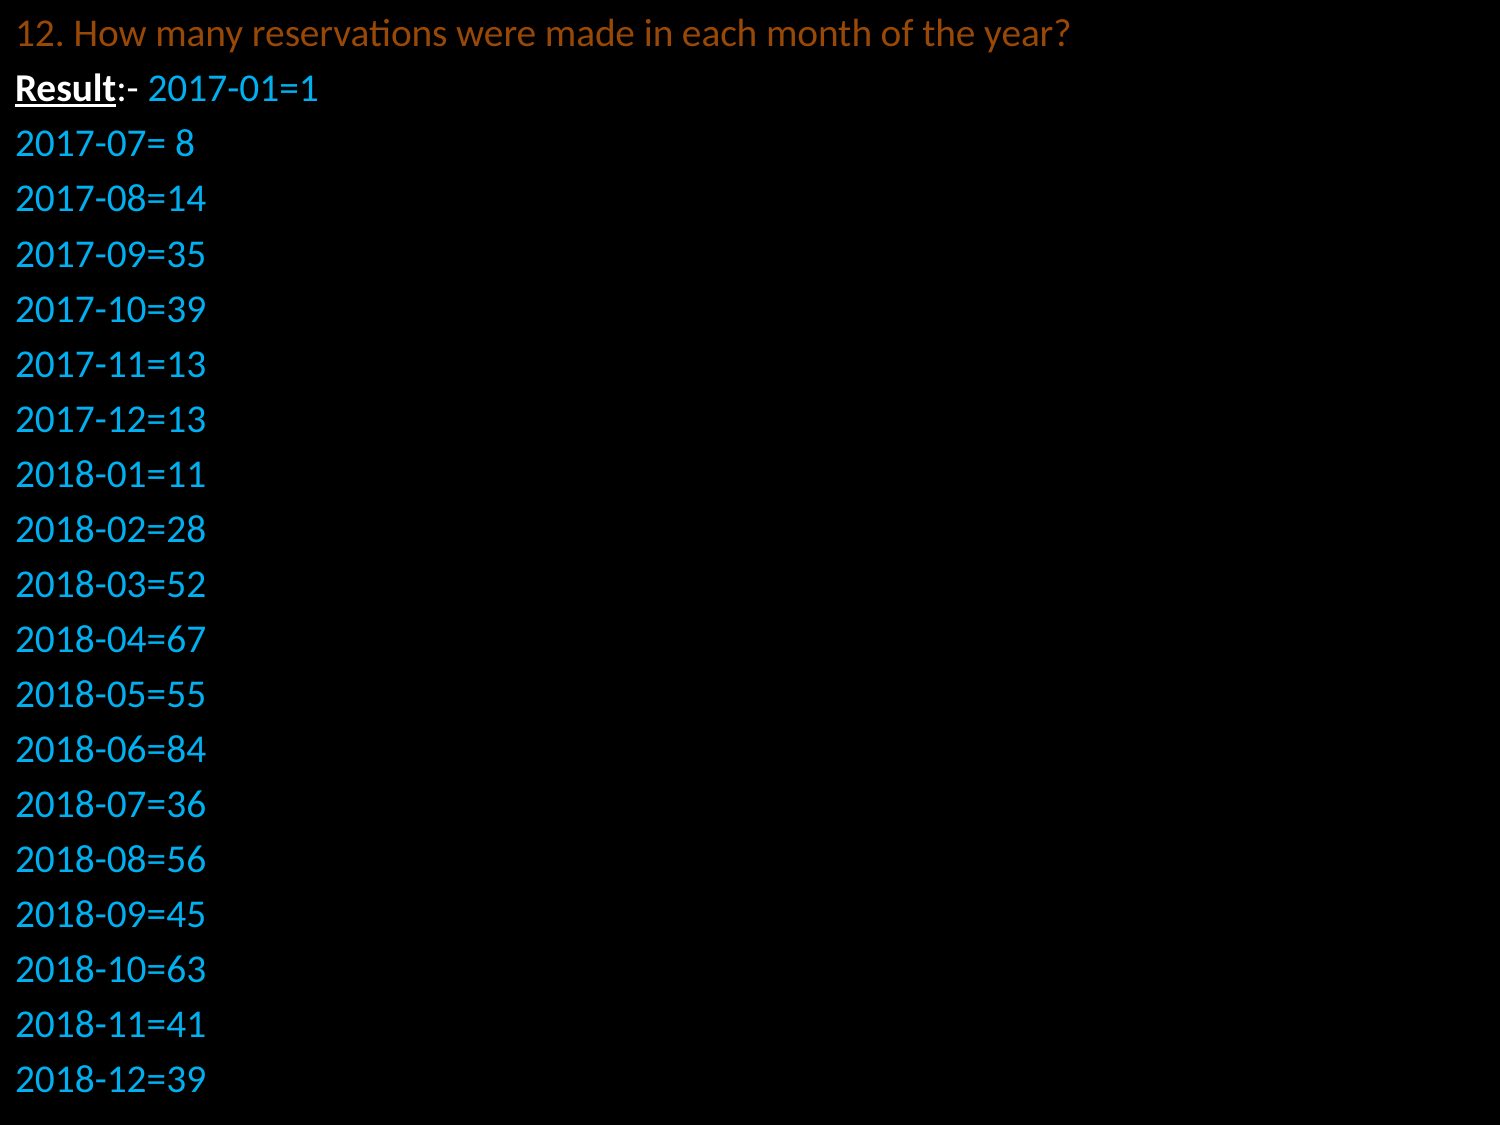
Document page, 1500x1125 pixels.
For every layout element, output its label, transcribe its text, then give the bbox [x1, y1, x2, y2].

list 12. How many reservations were made in each month of the year? Result:- 2017-01=1 2017-07= 8 2017-08=14 2017-09=35 2017-10=39 2017-11=13 2017-12=13 2018-01=11 2018-02=28 2018-03=52 2018-04=67 2018-05=55 2018-06=84 2018-07=36 2018-08=56 2018-09=45 2018-10=63 2018-11=41 2018-12=39 [0, 0, 1500, 1125]
